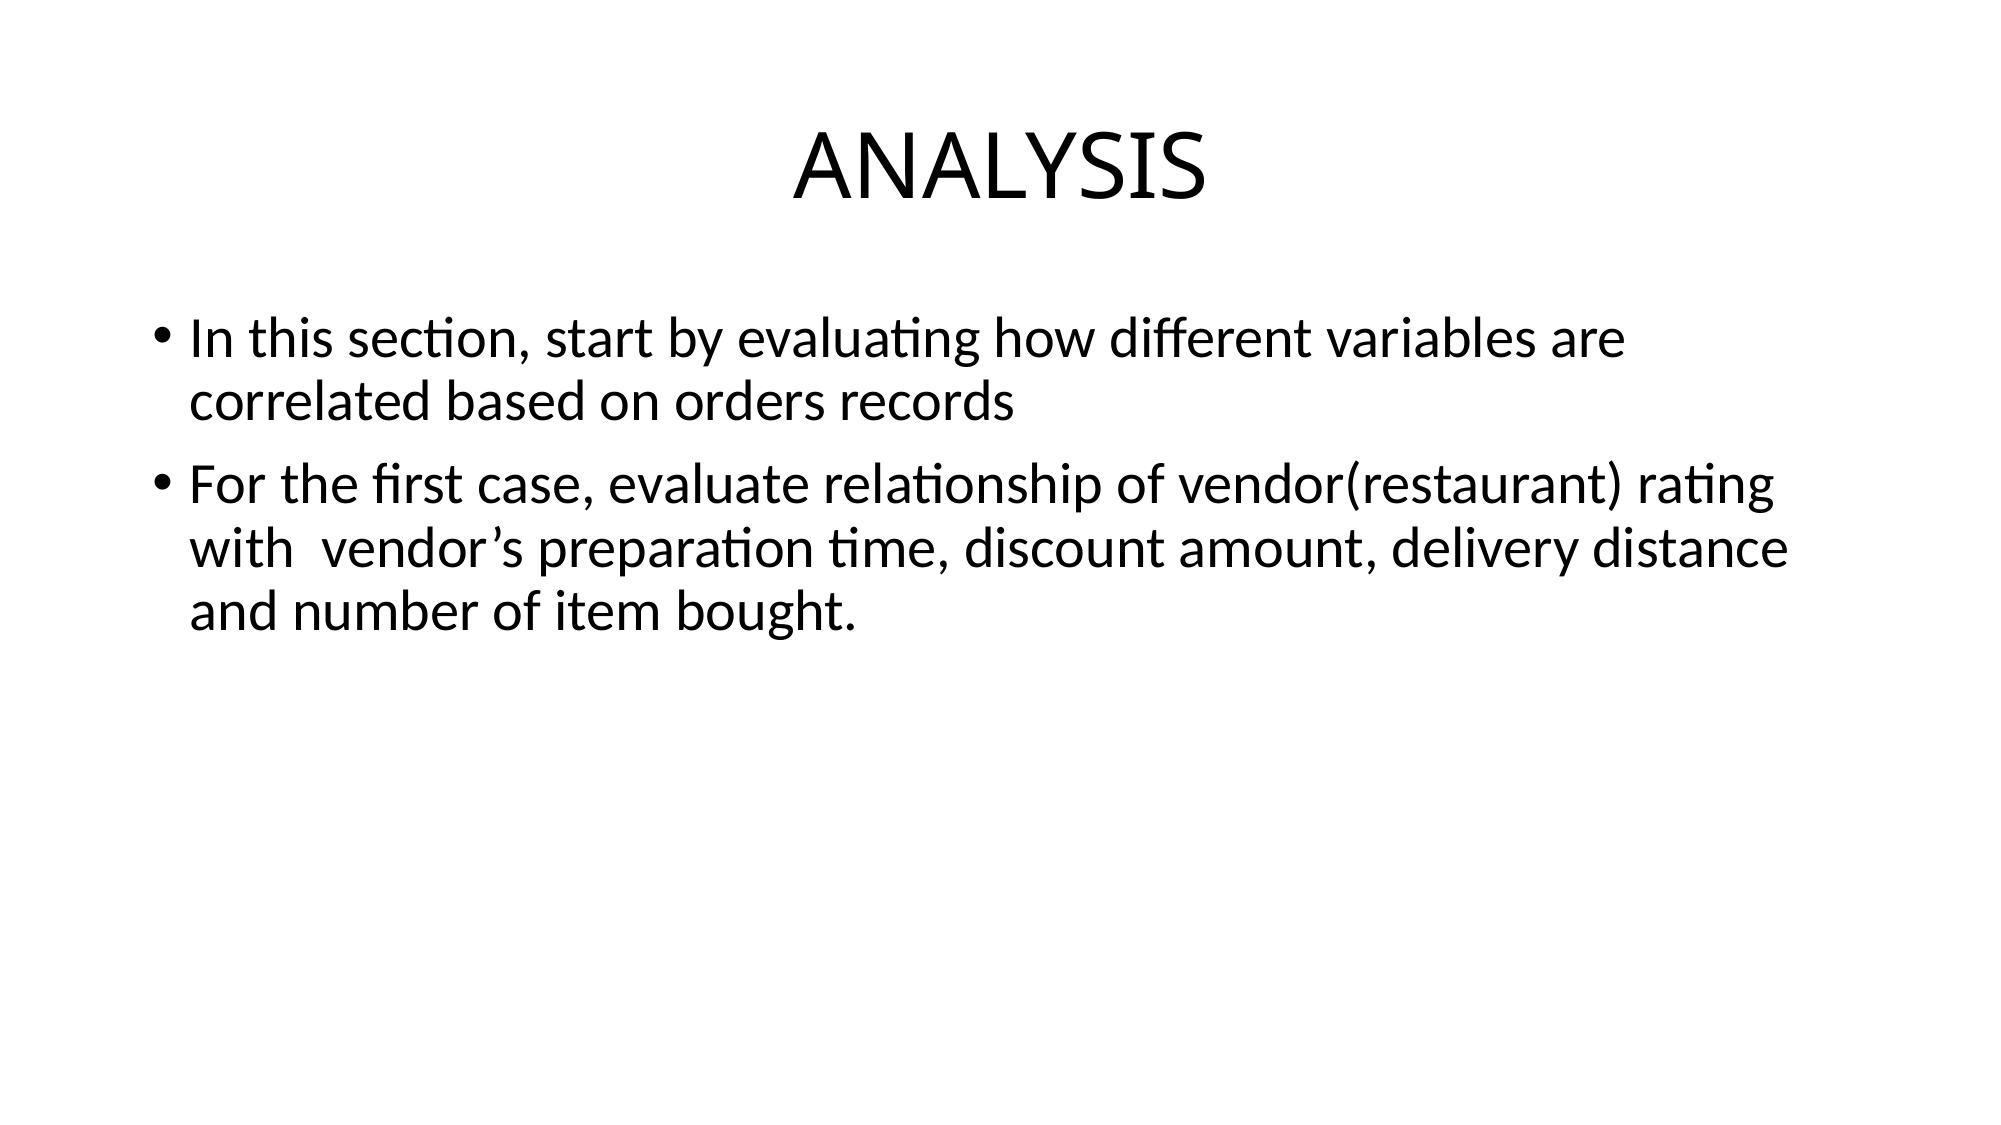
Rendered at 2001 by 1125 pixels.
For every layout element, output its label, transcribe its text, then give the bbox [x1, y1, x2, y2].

list In this section, start by evaluating how different variables are correlated based on orders records For the first case, evaluate relationship of vendor(restaurant) rating with vendor’s preparation time, discount amount, delivery distance and number of item bought. [137, 299, 1863, 1014]
title ANALYSIS [137, 59, 1863, 278]
